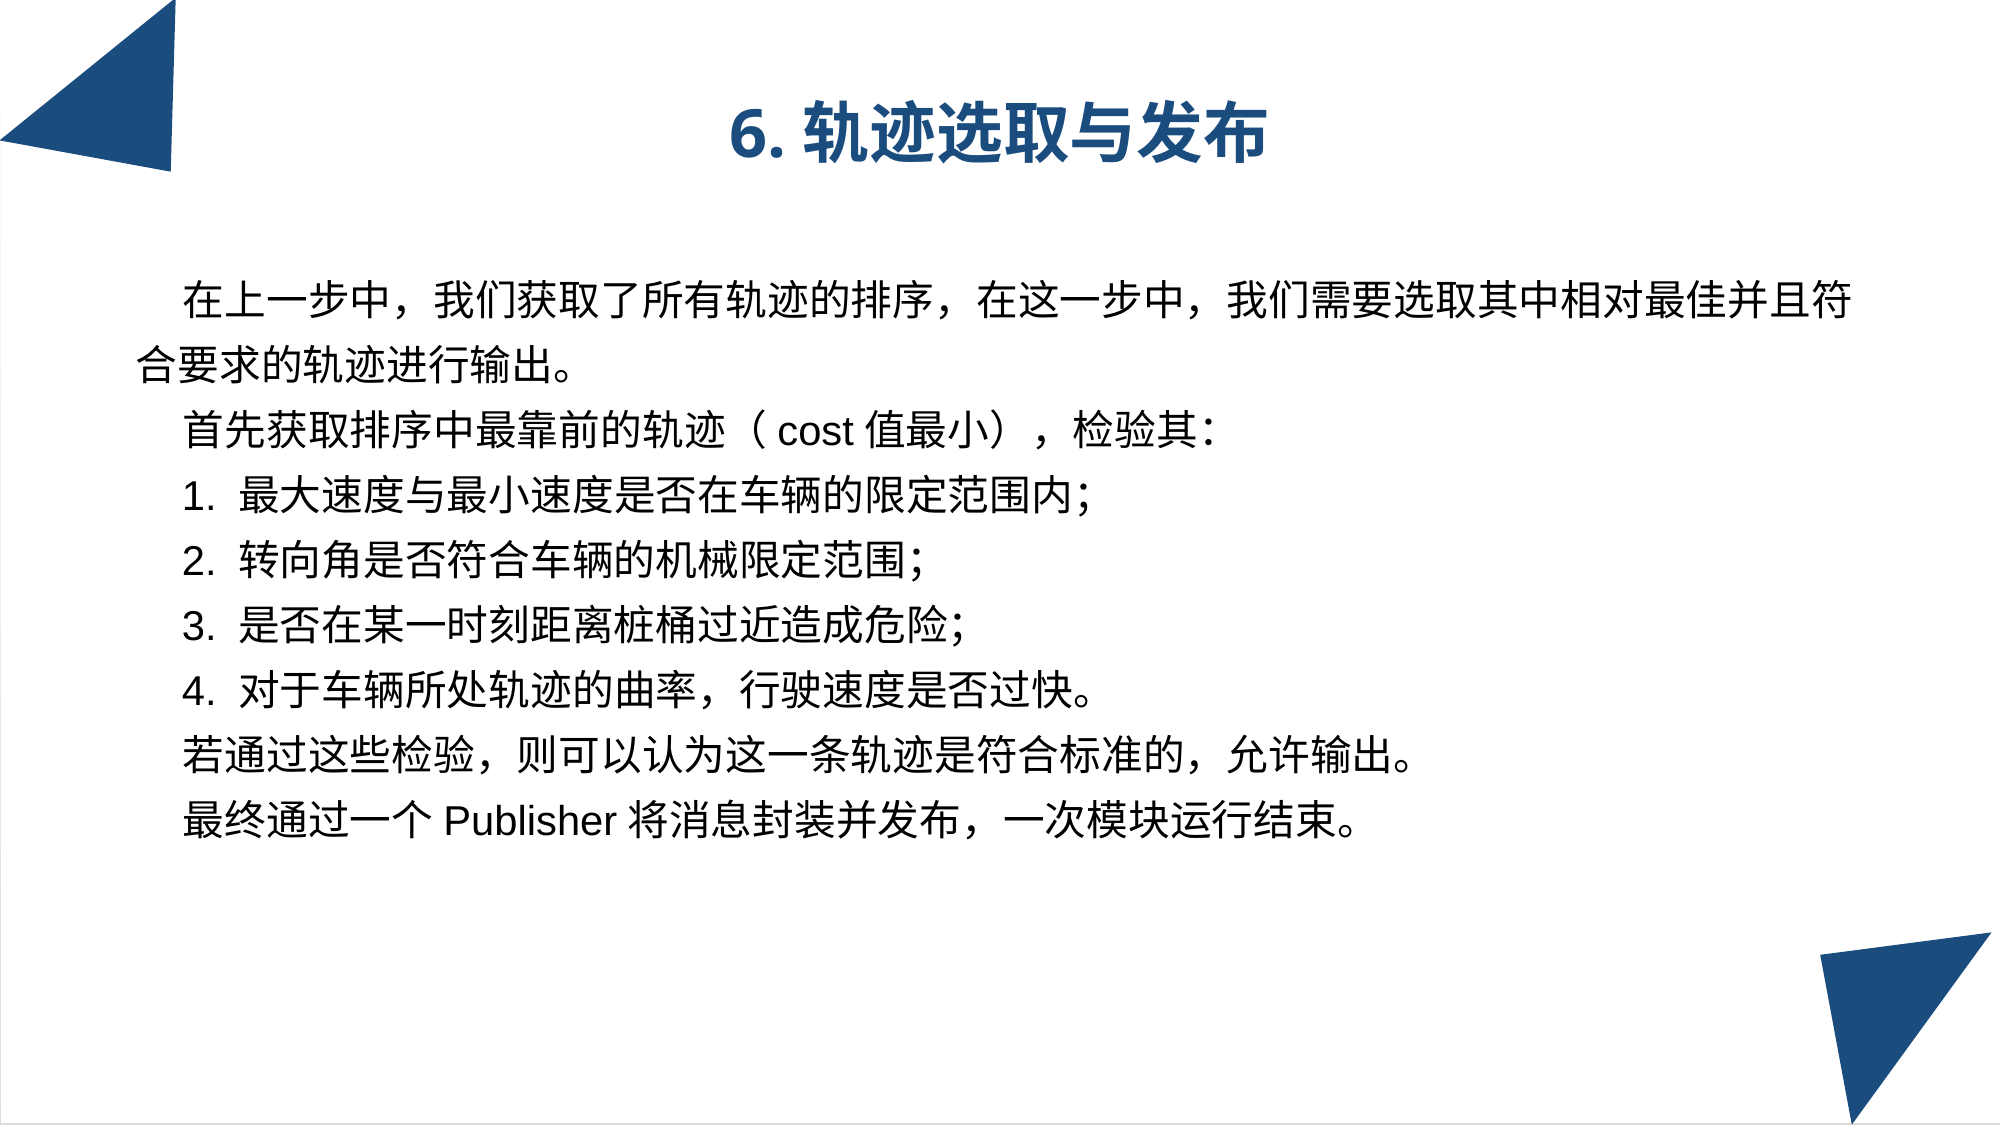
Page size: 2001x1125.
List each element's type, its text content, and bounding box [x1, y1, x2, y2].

text_box 6.轨迹选取与发布 [451, 83, 1549, 179]
text_box √ [1, 0, 2000, 1123]
text_box [0, 0, 176, 172]
text_box 在上一步中，我们获取了所有轨迹的排序，在这一步中，我们需要选取其中相对最佳并且符合要求的轨迹进行输出。 首先获取排序中最靠前的轨迹（cost值最小），检验其： 1. 最大速度与最小速度是否在车辆的限定范围内； 2. 转向角是否符合车辆的机械限定范围； 3. 是否在某一时刻距离桩桶过近造成危险； 4. 对于车辆所处轨迹的曲率，行驶速度是否过快。 若通过这些检验，则可以认为这一条轨迹是符合标准的，允许输出。 最终通过一个Publisher将消息封装并发布，一次模块运行结束。 [121, 251, 1882, 852]
text_box [1820, 932, 1992, 1125]
